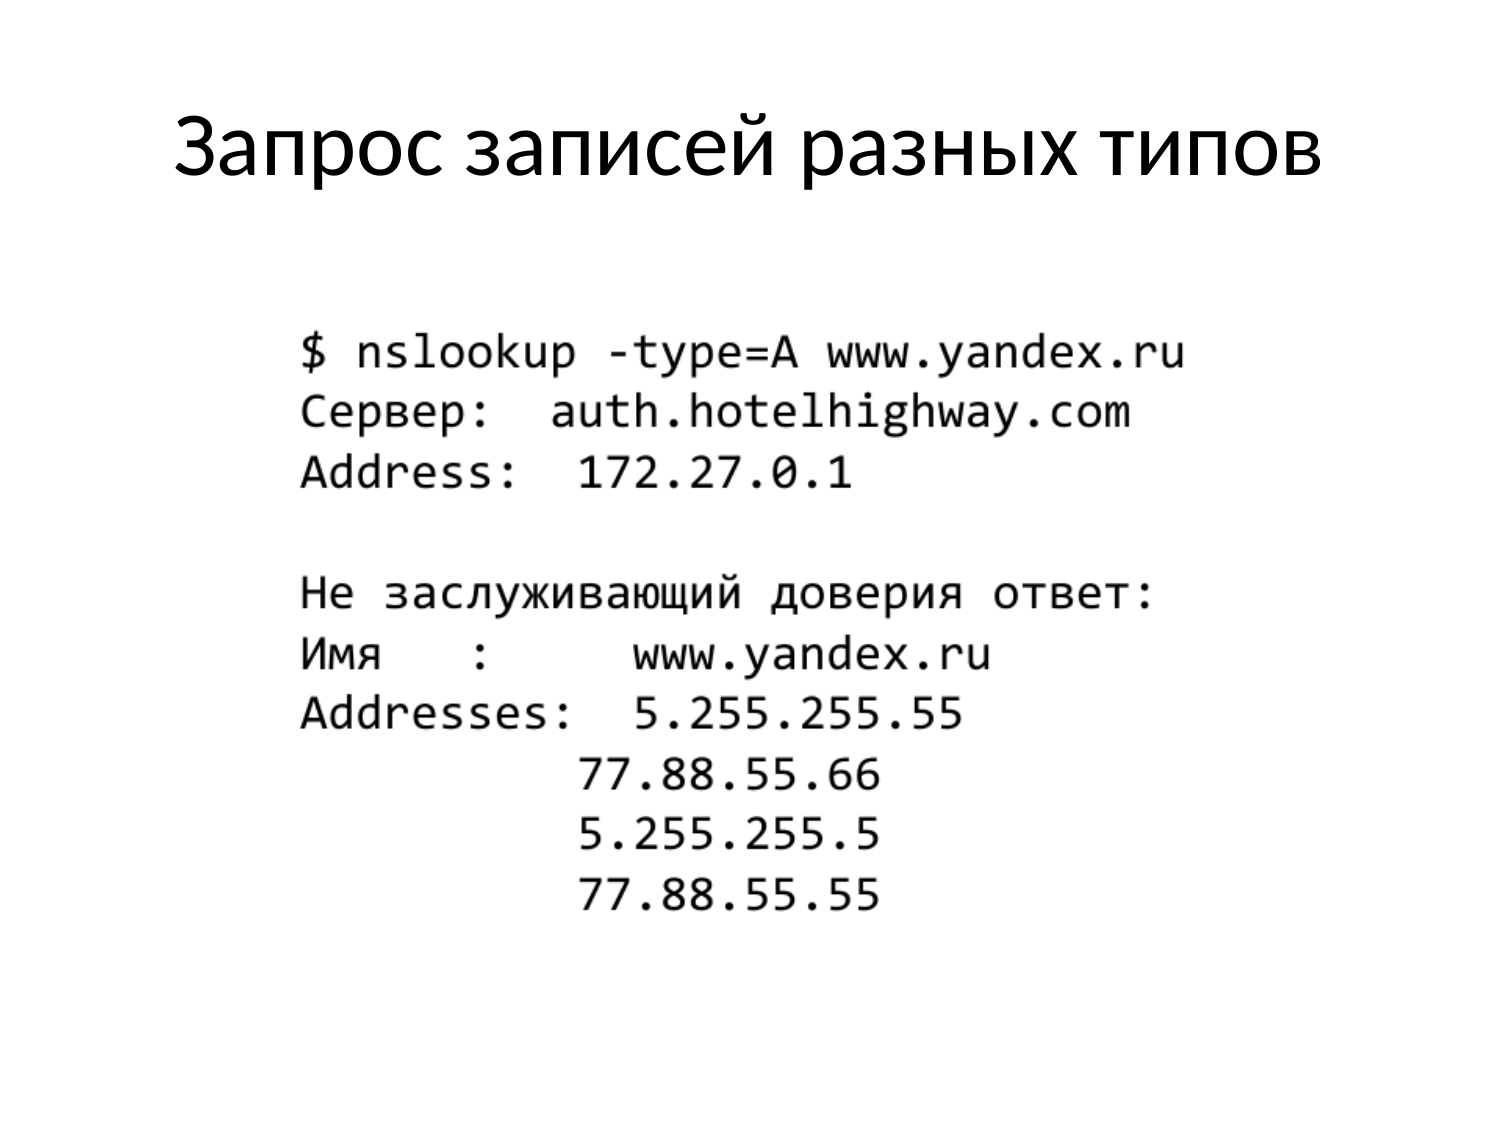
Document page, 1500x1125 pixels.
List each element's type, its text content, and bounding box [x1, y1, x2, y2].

title Запрос записей разных типов [75, 45, 1425, 233]
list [255, 277, 1245, 991]
